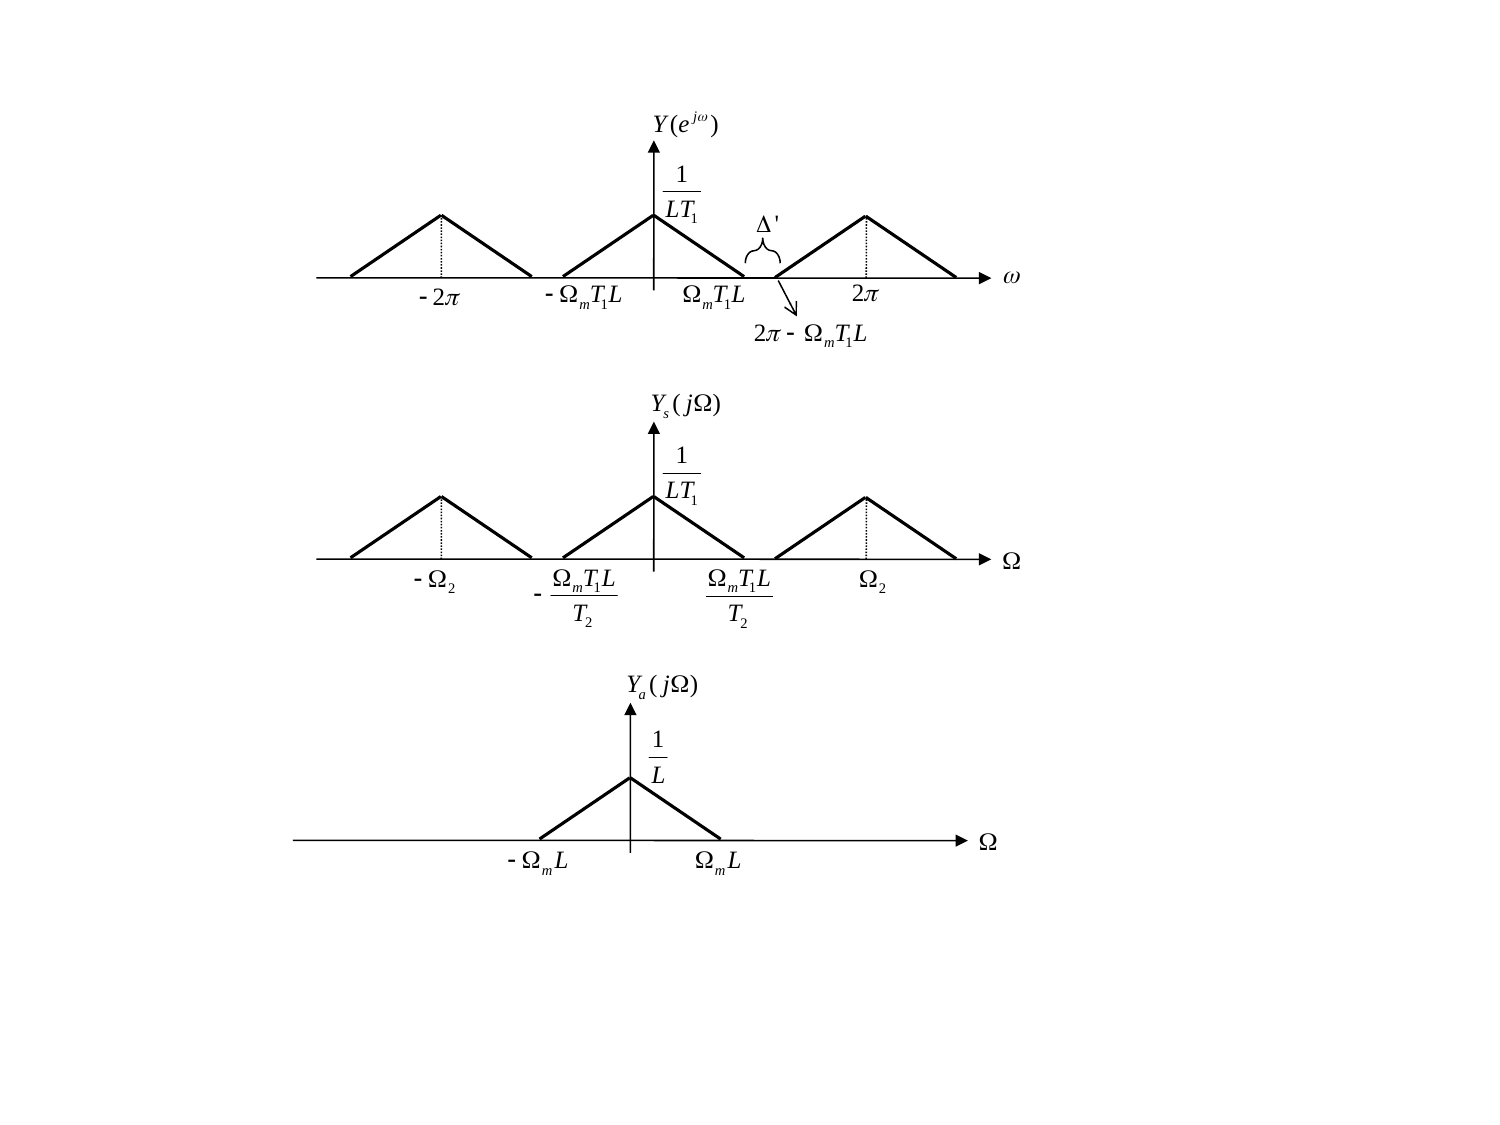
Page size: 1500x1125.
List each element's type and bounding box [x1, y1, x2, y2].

text_box [292, 667, 1003, 882]
text_box [316, 386, 1026, 634]
text_box [316, 105, 1025, 355]
